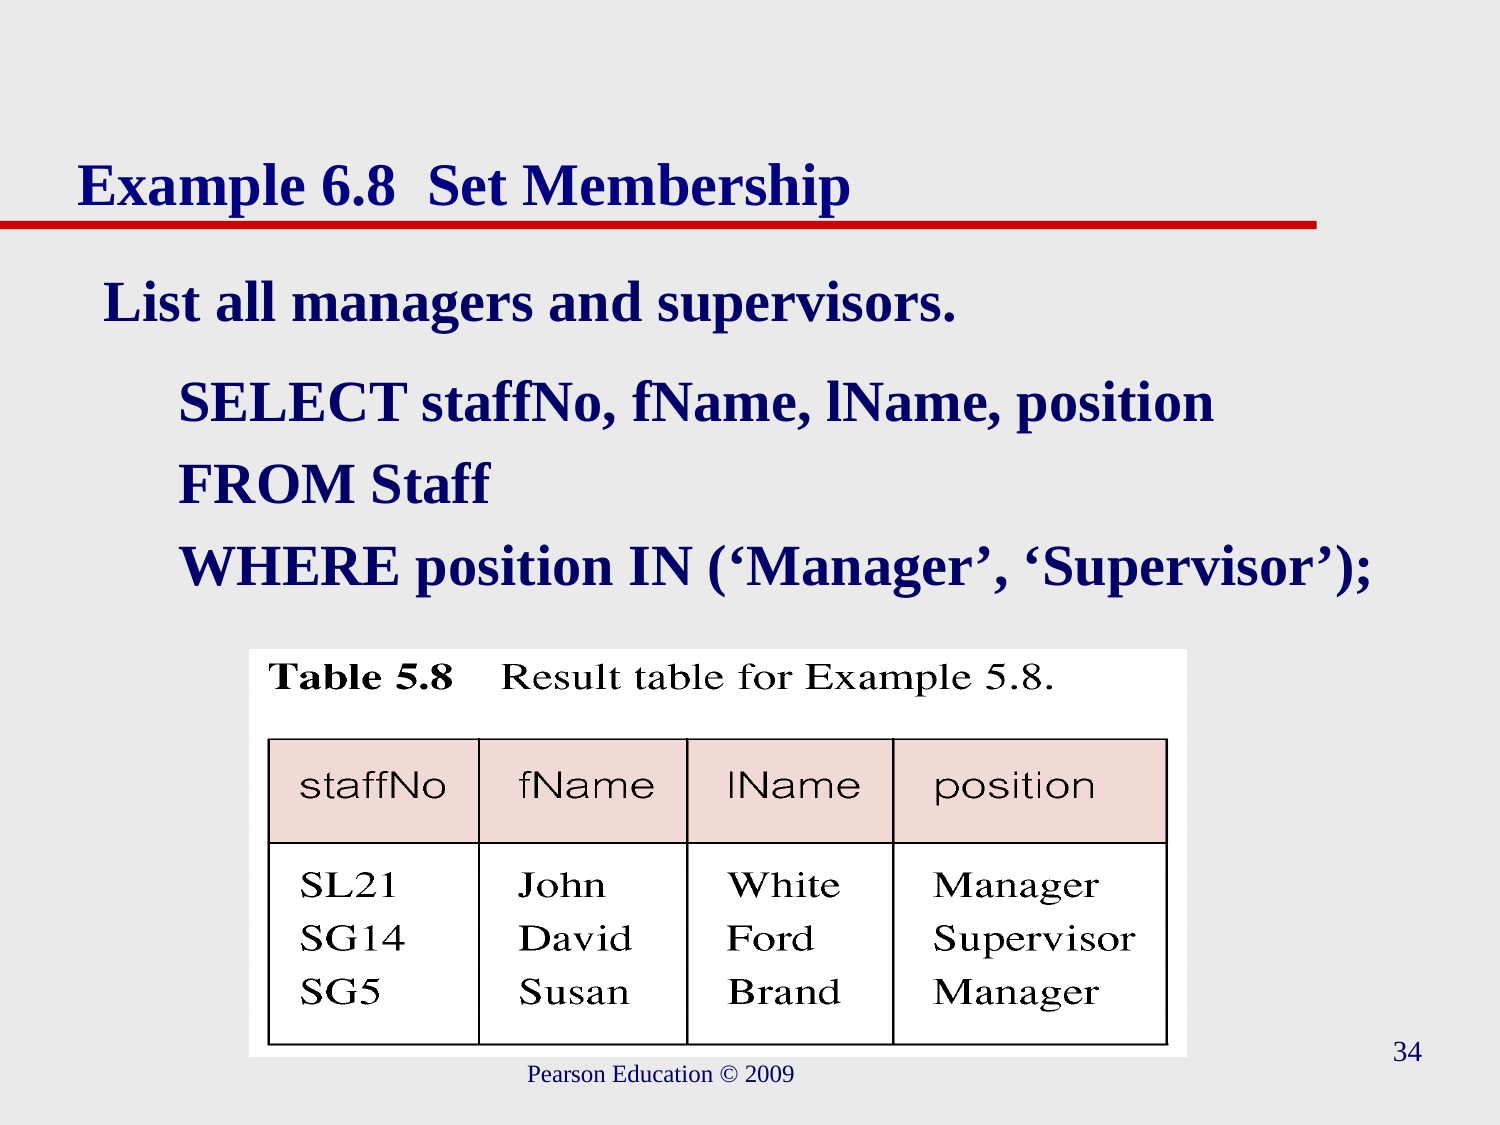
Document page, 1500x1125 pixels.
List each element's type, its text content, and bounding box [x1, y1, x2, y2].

title Example 6.8 Set Membership [62, 43, 1338, 225]
slide_number 34 [1125, 1012, 1438, 1088]
list List all managers and supervisors. SELECT staffNo, fName, lName, position FROM Staff WHERE position IN (‘Manager’, ‘Supervisor’); [88, 255, 1426, 931]
picture [249, 649, 1188, 1057]
text_box Pearson Education © 2009 [512, 1065, 1038, 1095]
